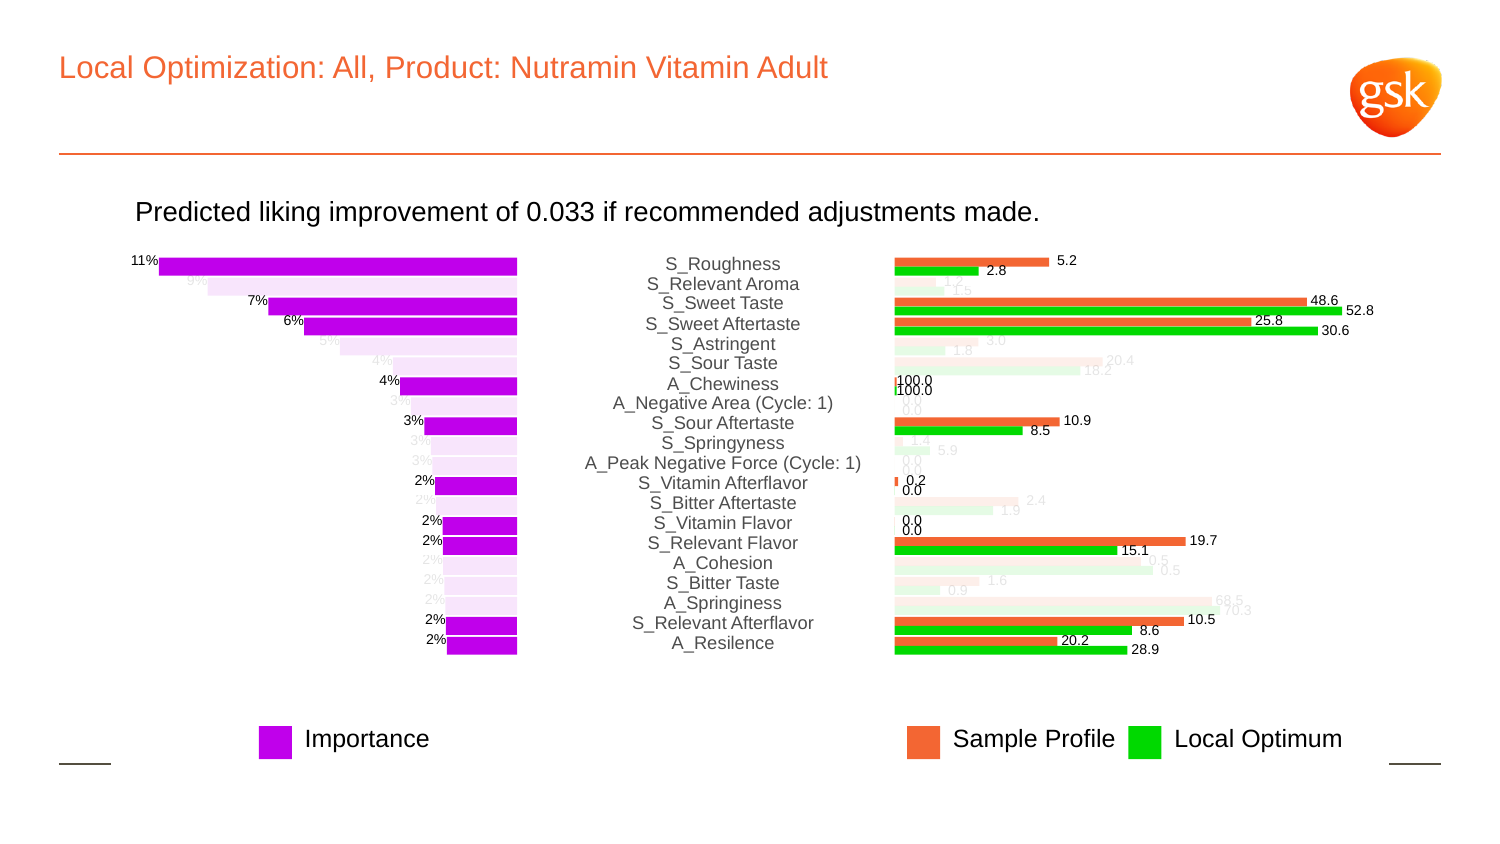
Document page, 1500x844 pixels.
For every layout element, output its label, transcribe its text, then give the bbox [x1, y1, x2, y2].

picture [1333, 38, 1457, 157]
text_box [112, 194, 1388, 796]
title Local Optimization: All, Product: Nutramin Vitamin Adult [58, 47, 1302, 86]
